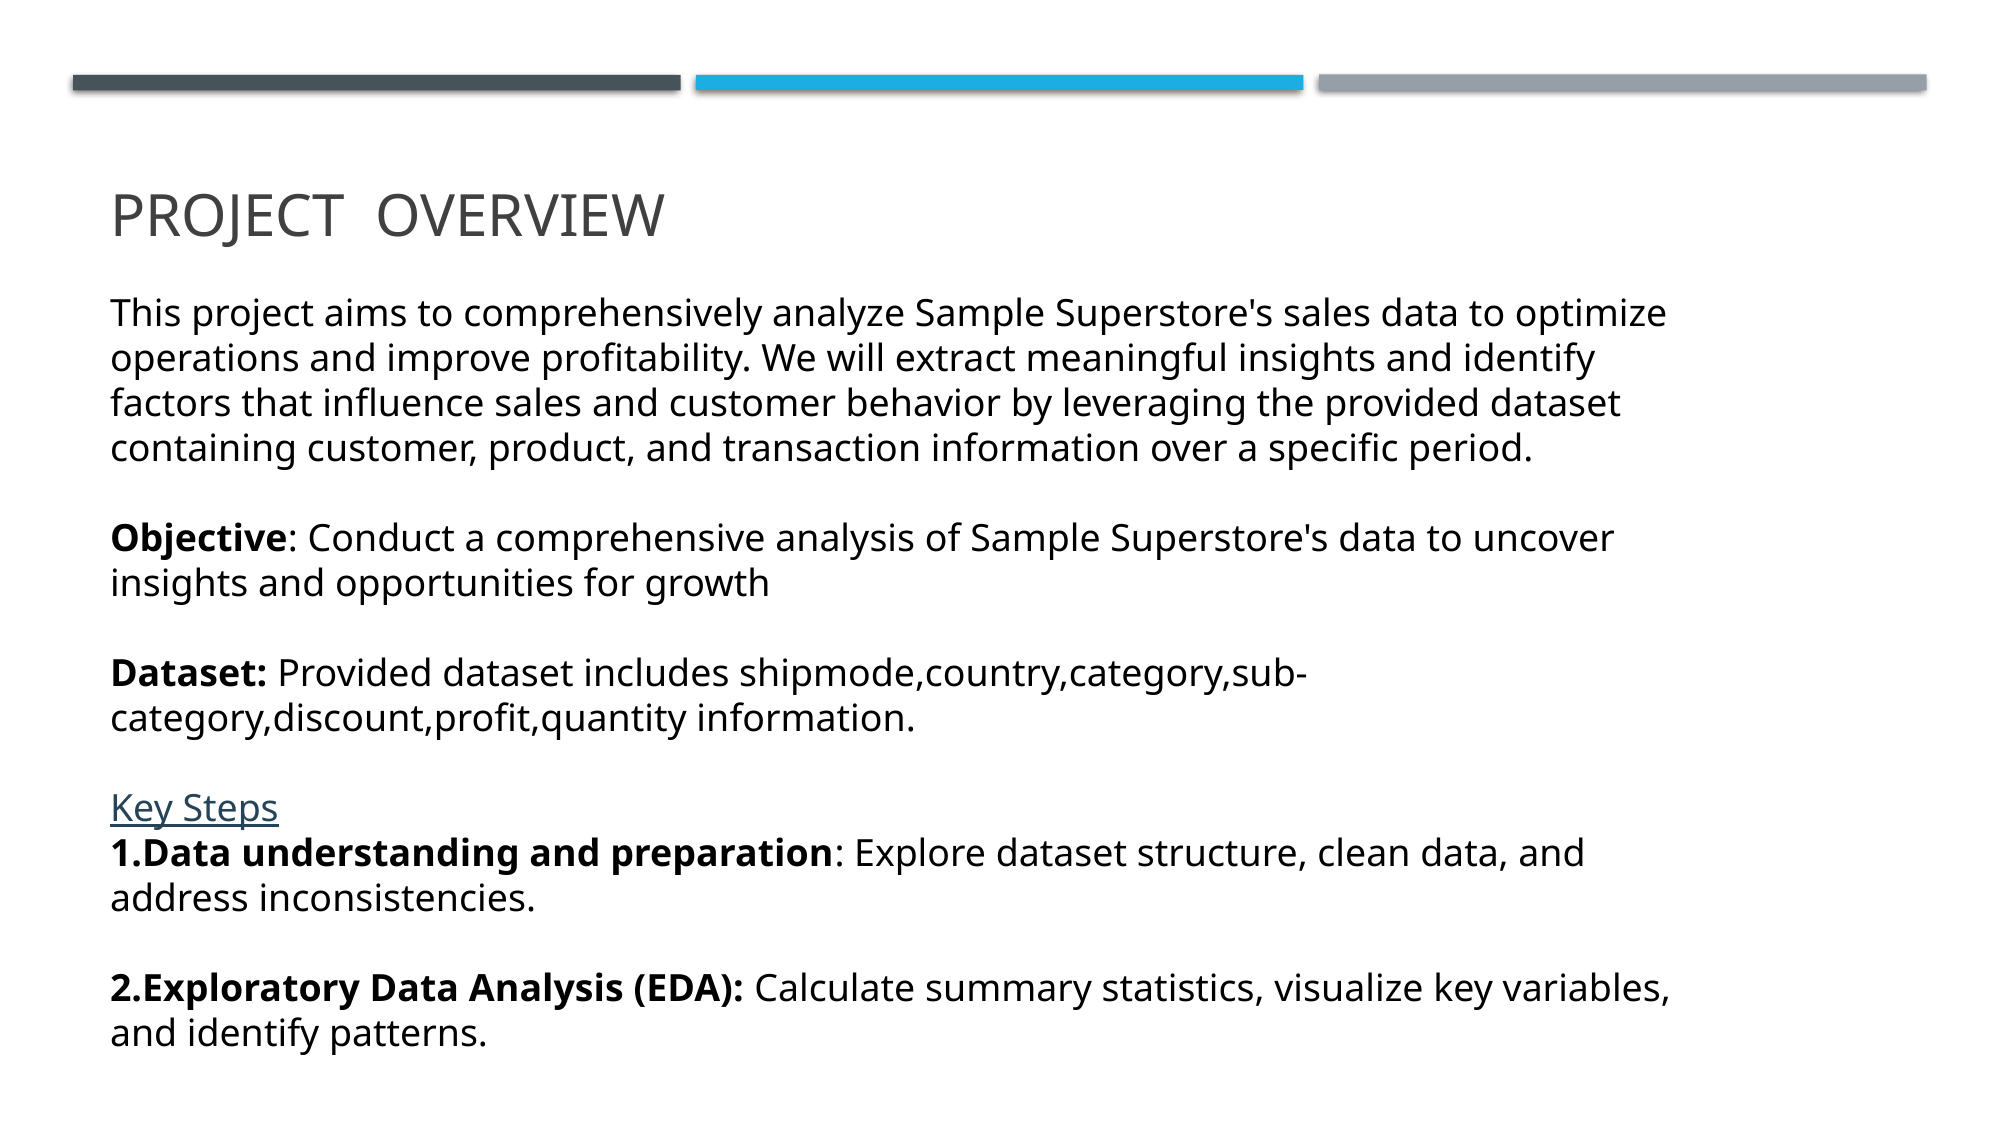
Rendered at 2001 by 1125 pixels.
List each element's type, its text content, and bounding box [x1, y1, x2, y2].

text_box This project aims to comprehensively analyze Sample Superstore's sales data to optimize operations and improve profitability. We will extract meaningful insights and identify factors that influence sales and customer behavior by leveraging the provided dataset containing customer, product, and transaction information over a specific period. Objective: Conduct a comprehensive analysis of Sample Superstore's data to uncover insights and opportunities for growth Dataset: Provided dataset includes shipmode,country,category,sub-category,discount,profit,quantity information. Key Steps 1.Data understanding and preparation: Explore dataset structure, clean data, and address inconsistencies. 2.Exploratory Data Analysis (EDA): Calculate summary statistics, visualize key variables, and identify patterns. . [95, 281, 1728, 1125]
title PROJECT OVERVIEW [95, 115, 1905, 311]
